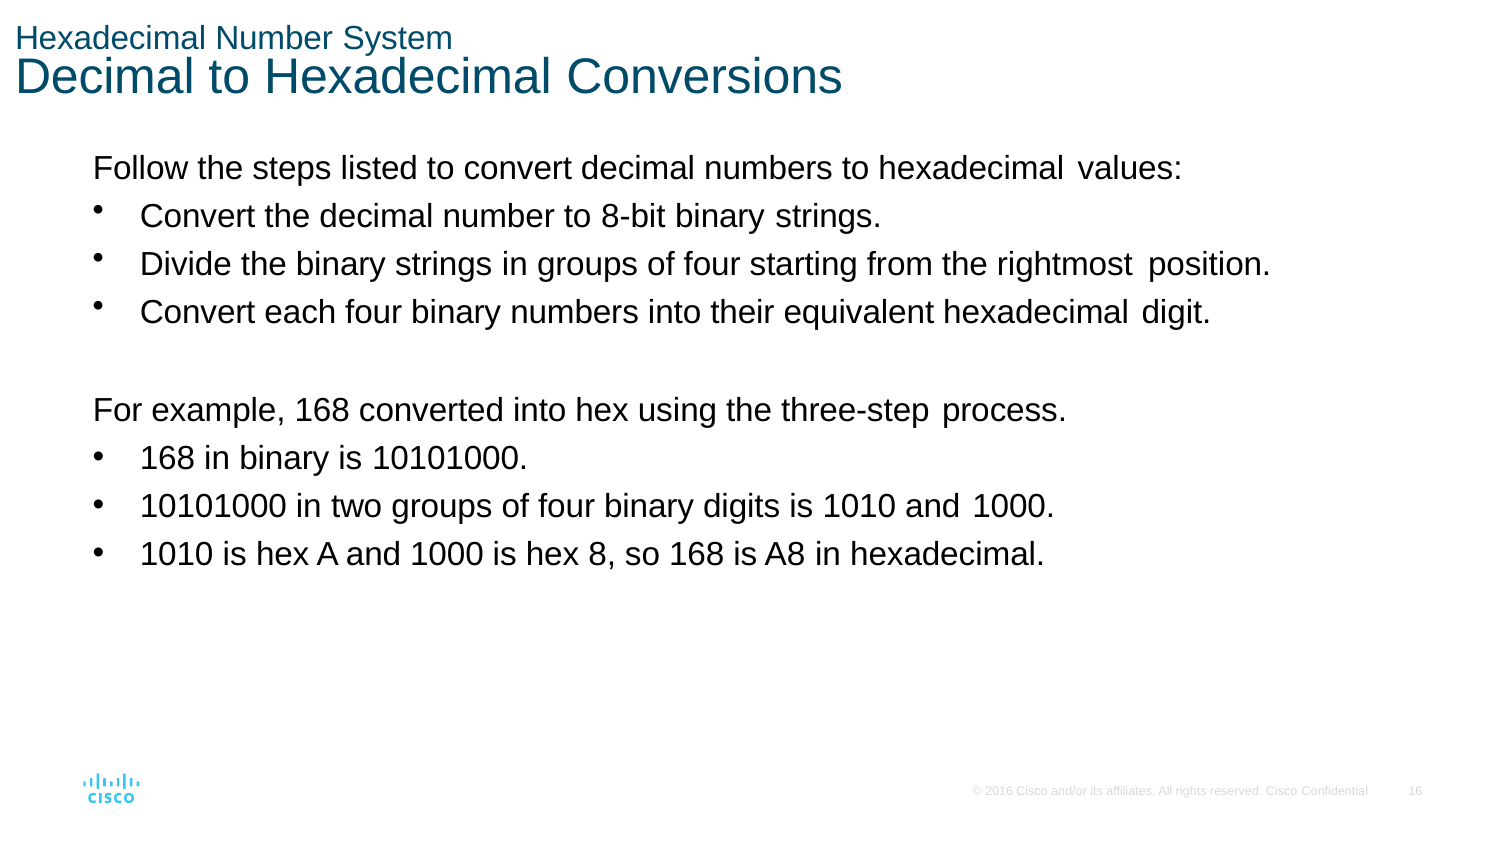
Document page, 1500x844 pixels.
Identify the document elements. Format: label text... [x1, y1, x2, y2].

footer © 2016 Cisco and/or its affiliates. All rights reserved. Cisco Confidential [970, 782, 1381, 844]
text_box Hexadecimal Number System [12, 14, 458, 41]
slide_number 10 [1402, 782, 1429, 844]
text_box Follow the steps listed to convert decimal numbers to hexadecimal values: Convert the decimal number to 8-bit binary strings. Divide the binary strings in groups of four starting from the rightmost position. Convert each four binary numbers into their equivalent hexadecimal digit. For example, 168 converted into hex using the three-step process. 168 in binary is 10101000. 10101000 in two groups of four binary digits is 1010 and 1000. 1010 is hex A and 1000 is hex 8, so 168 is A8 in hexadecimal. [90, 136, 1279, 573]
title Decimal to Hexadecimal Conversions [12, 41, 849, 185]
